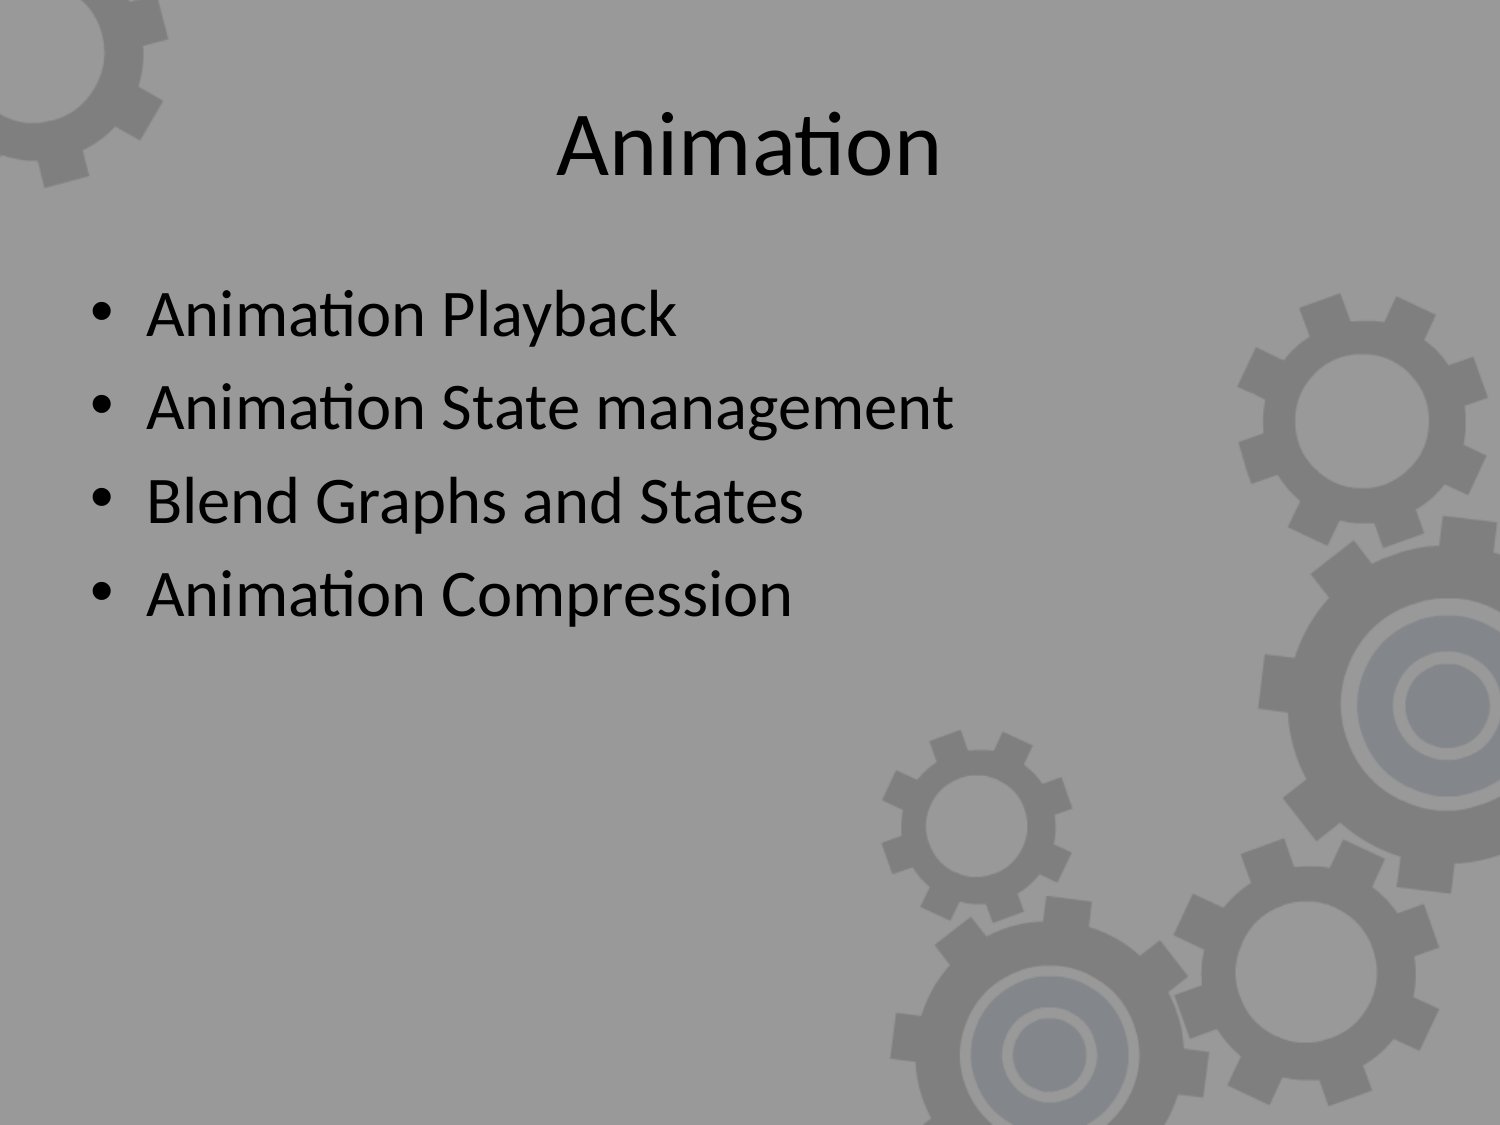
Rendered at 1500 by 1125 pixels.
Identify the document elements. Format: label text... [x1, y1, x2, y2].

list Animation Playback Animation State management Blend Graphs and States Animation Compression [75, 262, 1425, 1005]
picture [0, 0, 1500, 1125]
title Animation [75, 45, 1425, 233]
